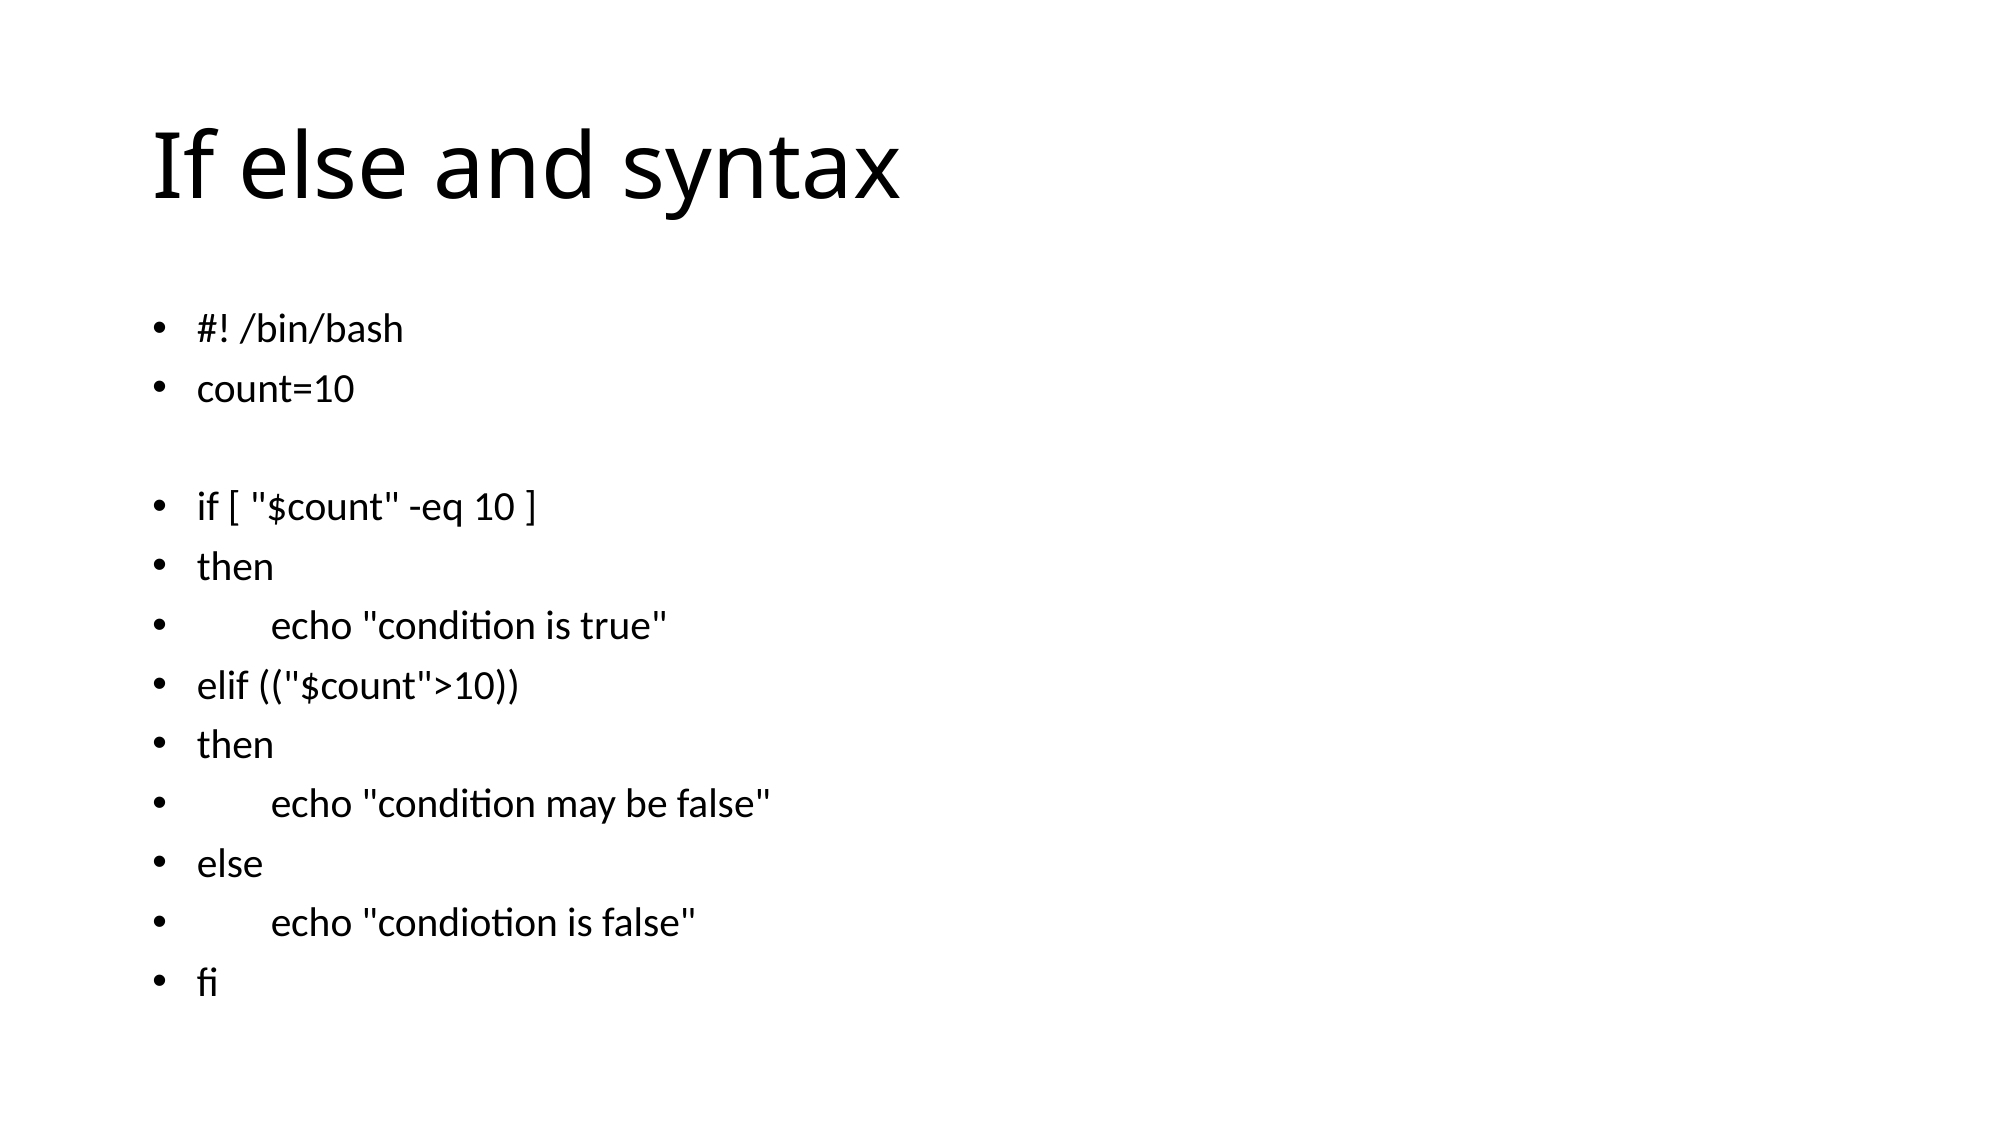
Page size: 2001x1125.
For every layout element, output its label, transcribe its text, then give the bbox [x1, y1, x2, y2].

list #! /bin/bash count=10 if [ "$count" -eq 10 ] then echo "condition is true" elif (("$count">10)) then echo "condition may be false" else echo "condiotion is false" fi [137, 299, 1863, 1014]
title If else and syntax [137, 59, 1863, 278]
